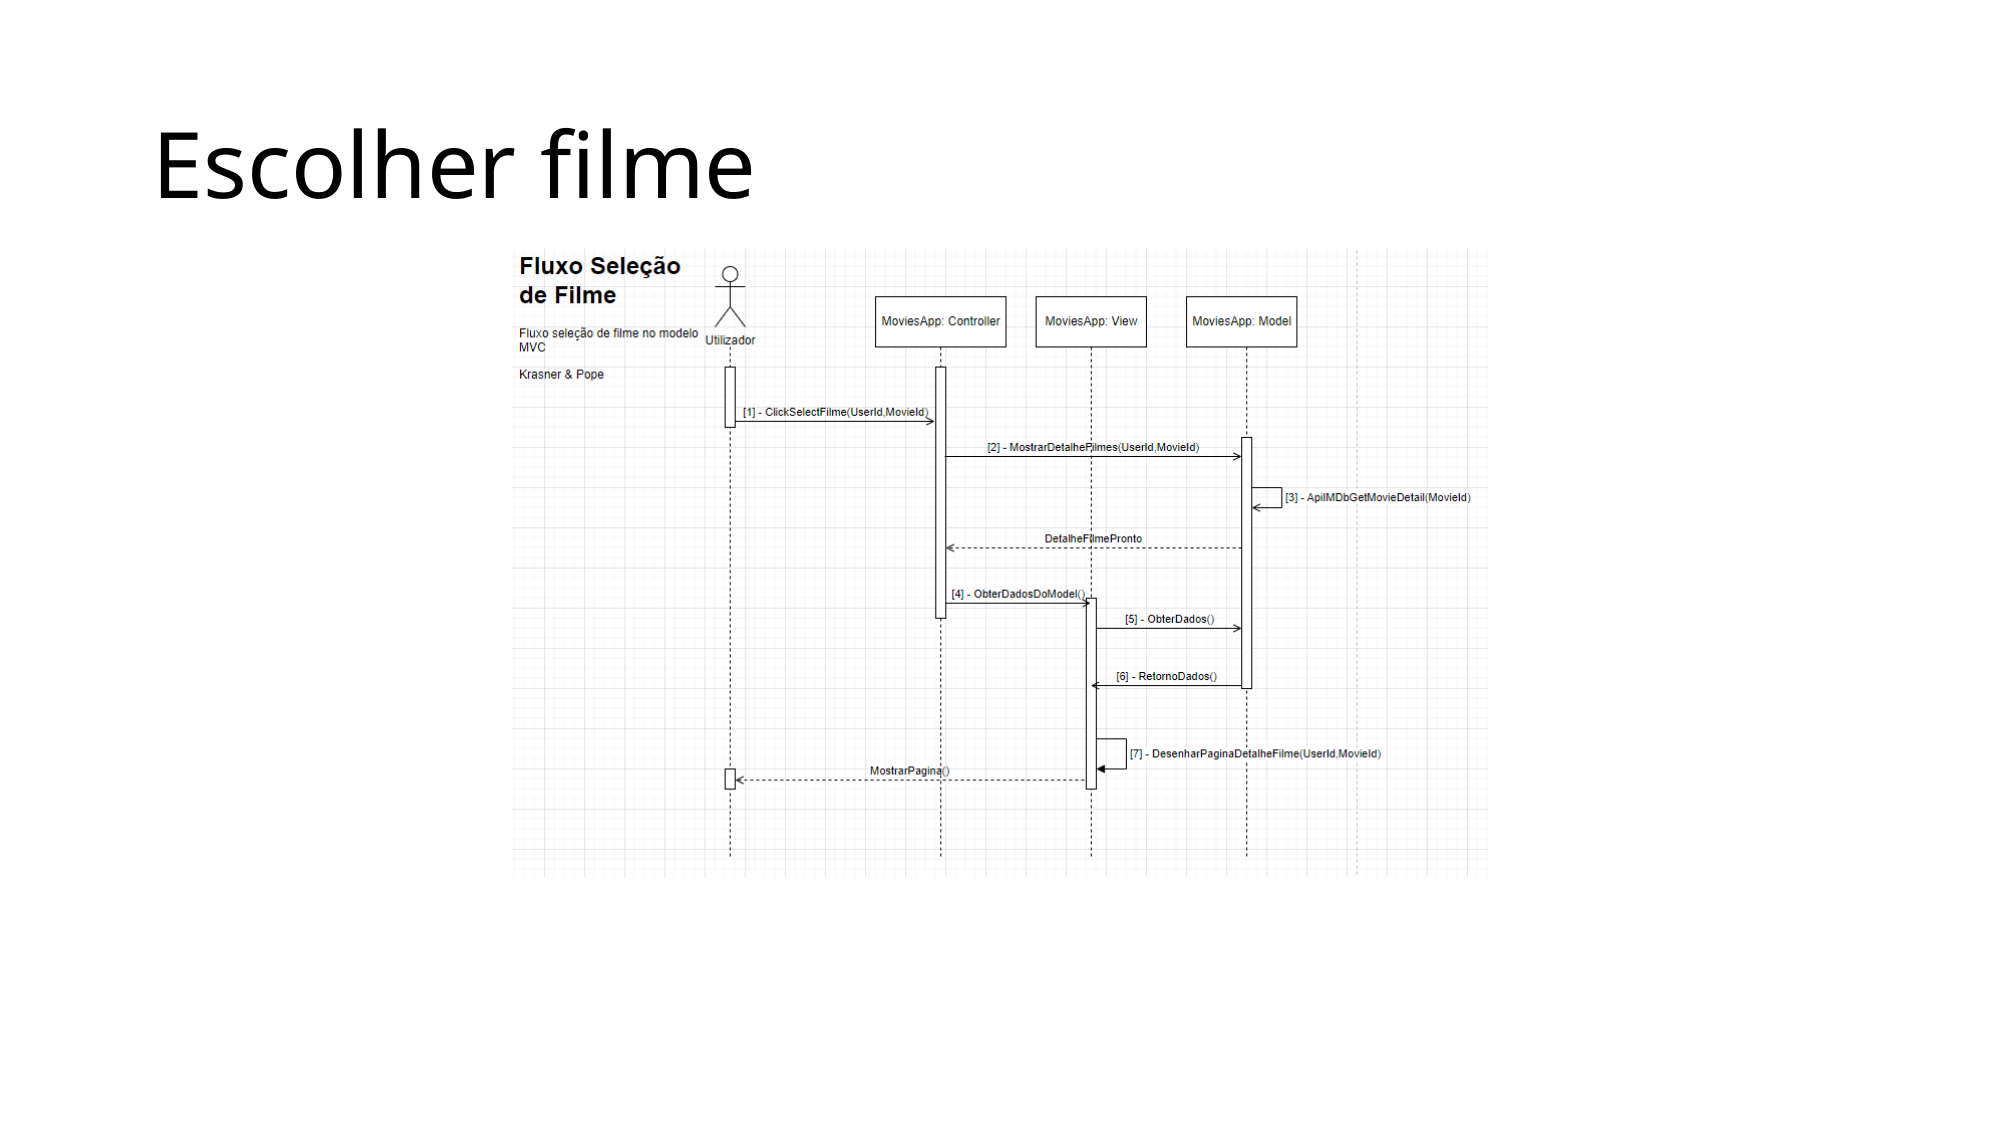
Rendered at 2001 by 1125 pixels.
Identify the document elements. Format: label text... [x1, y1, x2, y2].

title Escolher filme [137, 59, 1863, 278]
picture [512, 248, 1488, 877]
